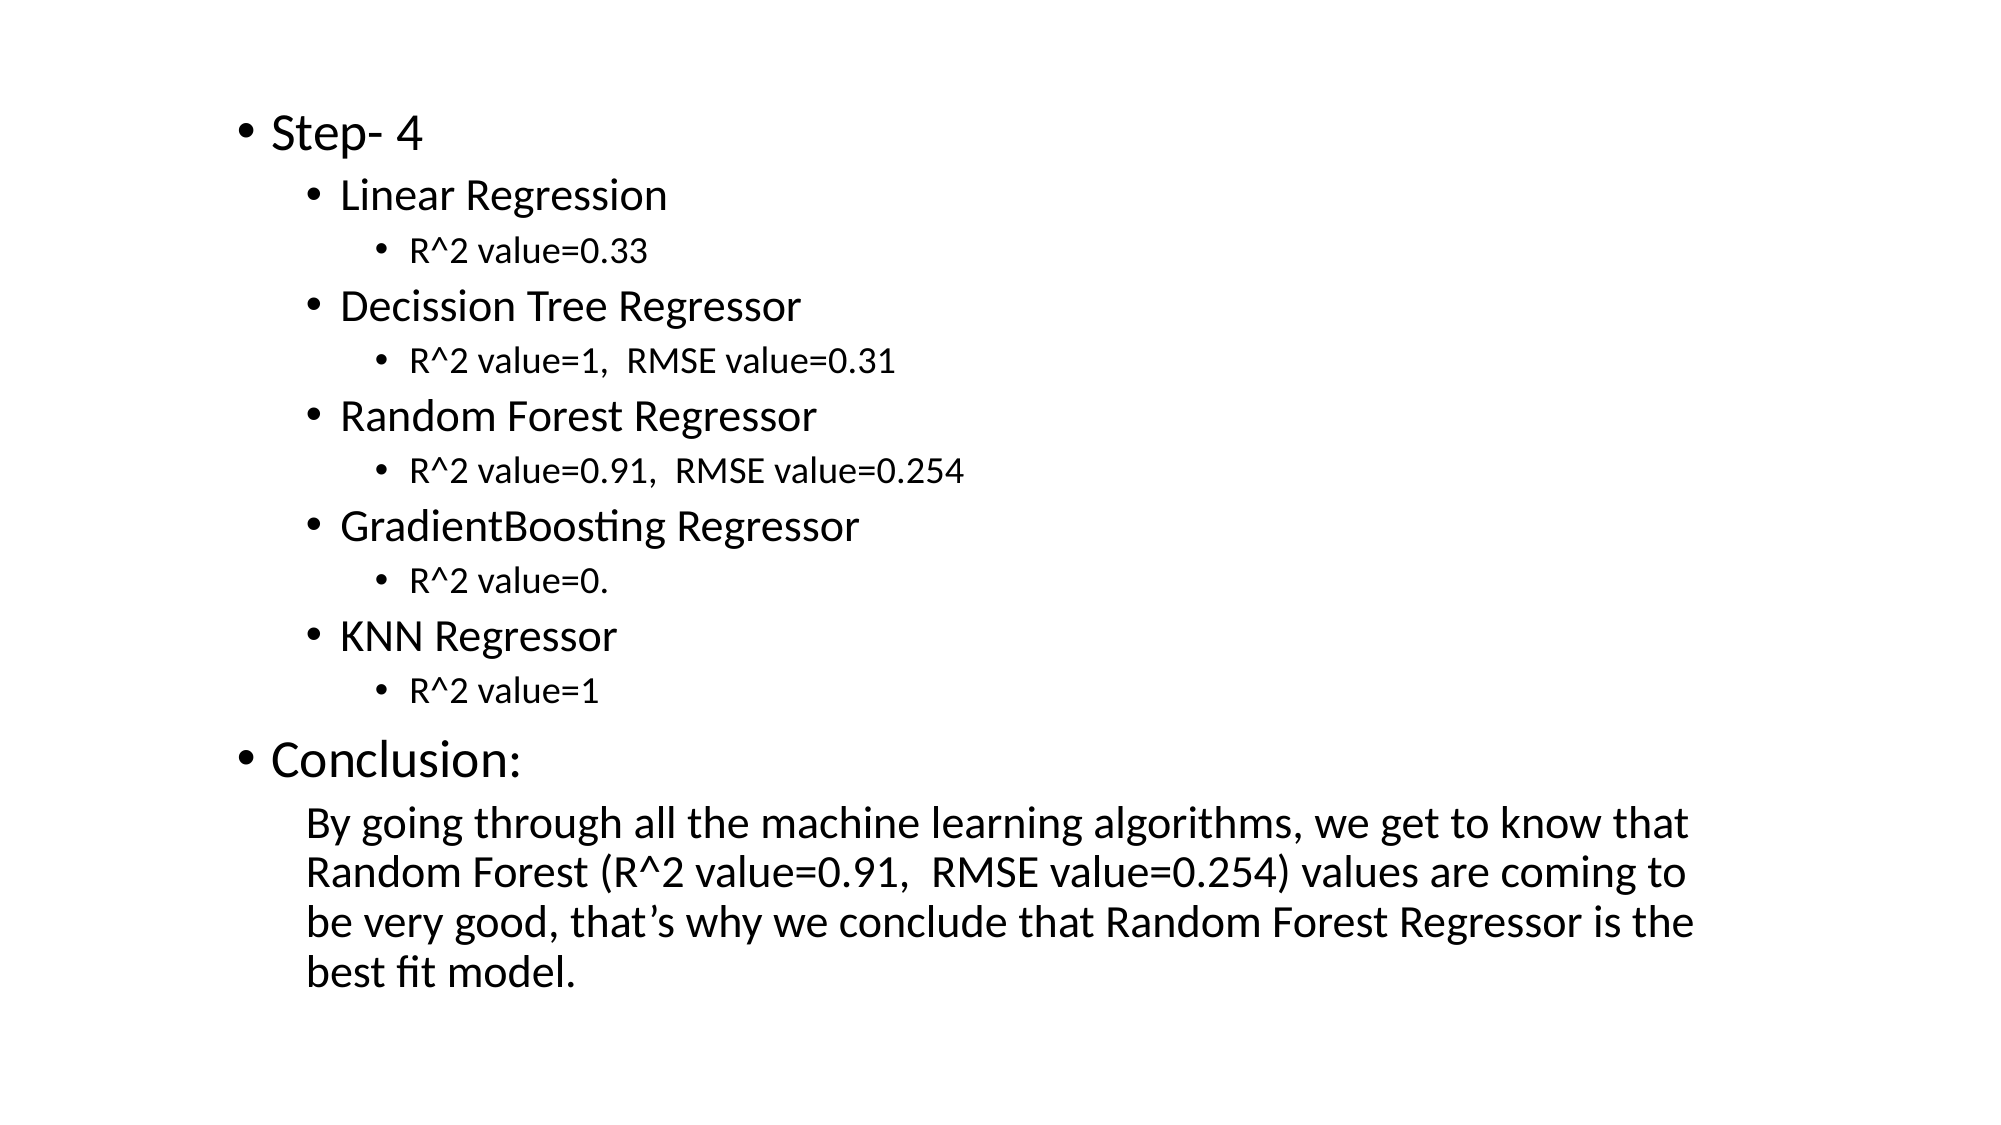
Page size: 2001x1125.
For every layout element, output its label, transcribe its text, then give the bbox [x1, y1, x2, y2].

list Step- 4 Linear Regression R^2 value=0.33 Decission Tree Regressor R^2 value=1, RMSE value=0.31 Random Forest Regressor R^2 value=0.91, RMSE value=0.254 GradientBoosting Regressor R^2 value=0. KNN Regressor R^2 value=1 Conclusion: By going through all the machine learning algorithms, we get to know that Random Forest (R^2 value=0.91, RMSE value=0.254) values are coming to be very good, that’s why we conclude that Random Forest Regressor is the best fit model. [221, 96, 1725, 1012]
